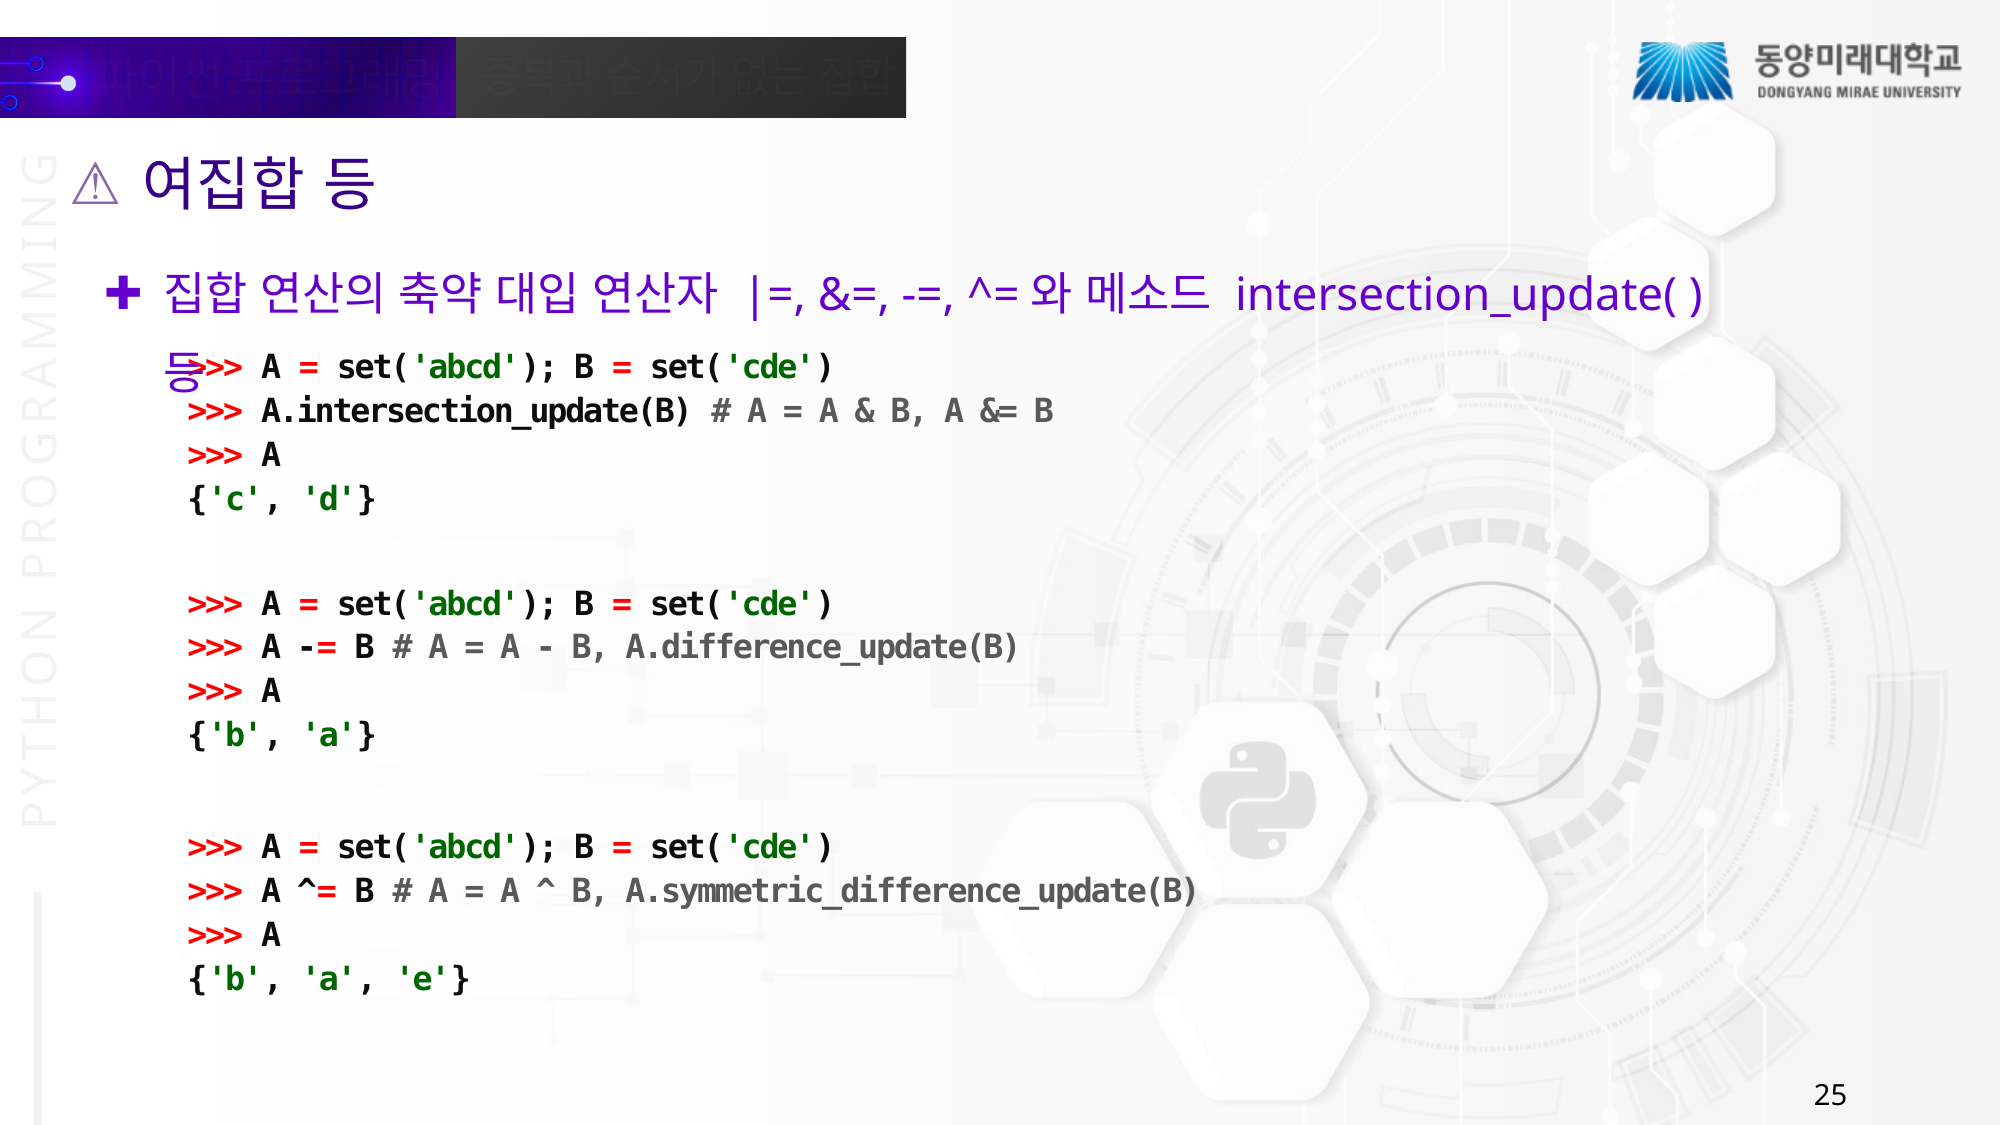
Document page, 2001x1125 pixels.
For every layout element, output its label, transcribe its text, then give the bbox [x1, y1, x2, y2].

text_box >>> A = set('abcd'); B = set('cde') >>> A.intersection_update(B) # A = A & B, A &= B >>> A {'c', 'd'} [151, 407, 1122, 571]
text_box 집합 연산의 축약 대입 연산자 |=, &=, -=, ^=와 메소드 intersection_update( ) 등 [89, 233, 1777, 407]
text_box >>> A = set('abcd'); B = set('cde') >>> A ^= B # A = A ^ B, A.symmetric_difference_update(B) >>> A {'b', 'a', 'e'} [151, 814, 1345, 1060]
text_box 여집합 등 [54, 140, 1185, 225]
picture [0, 0, 2001, 1125]
text_box >>> A = set('abcd'); B = set('cde') >>> A -= B # A = A - B, A.difference_update(B) >>> A {'b', 'a'} [151, 571, 1122, 814]
slide_number 25 [1412, 1066, 1863, 1125]
